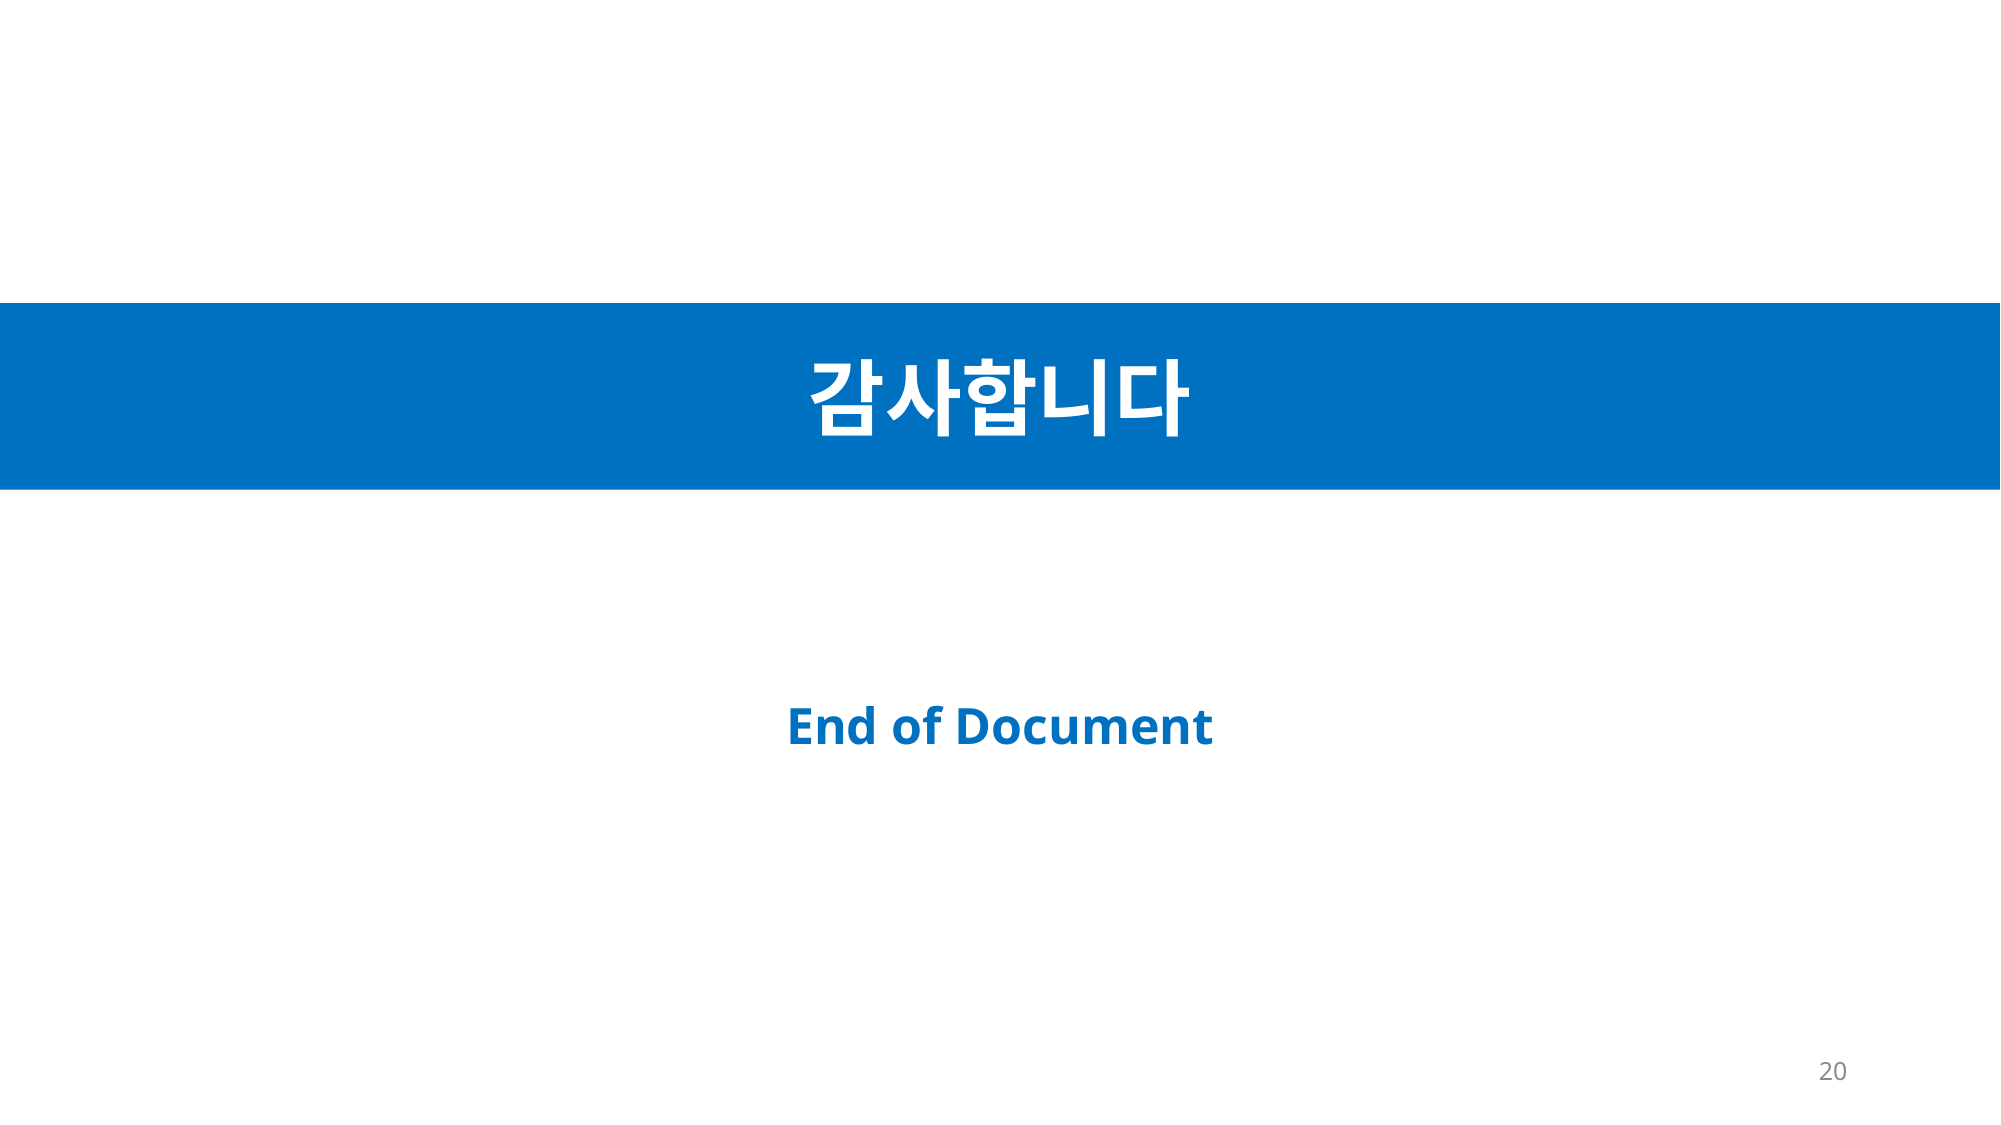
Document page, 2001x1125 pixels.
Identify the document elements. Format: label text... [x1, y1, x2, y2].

text_box 감사합니다 [0, 303, 2000, 490]
slide_number 20 [1412, 1042, 1863, 1103]
text_box End of Document [725, 669, 1275, 763]
